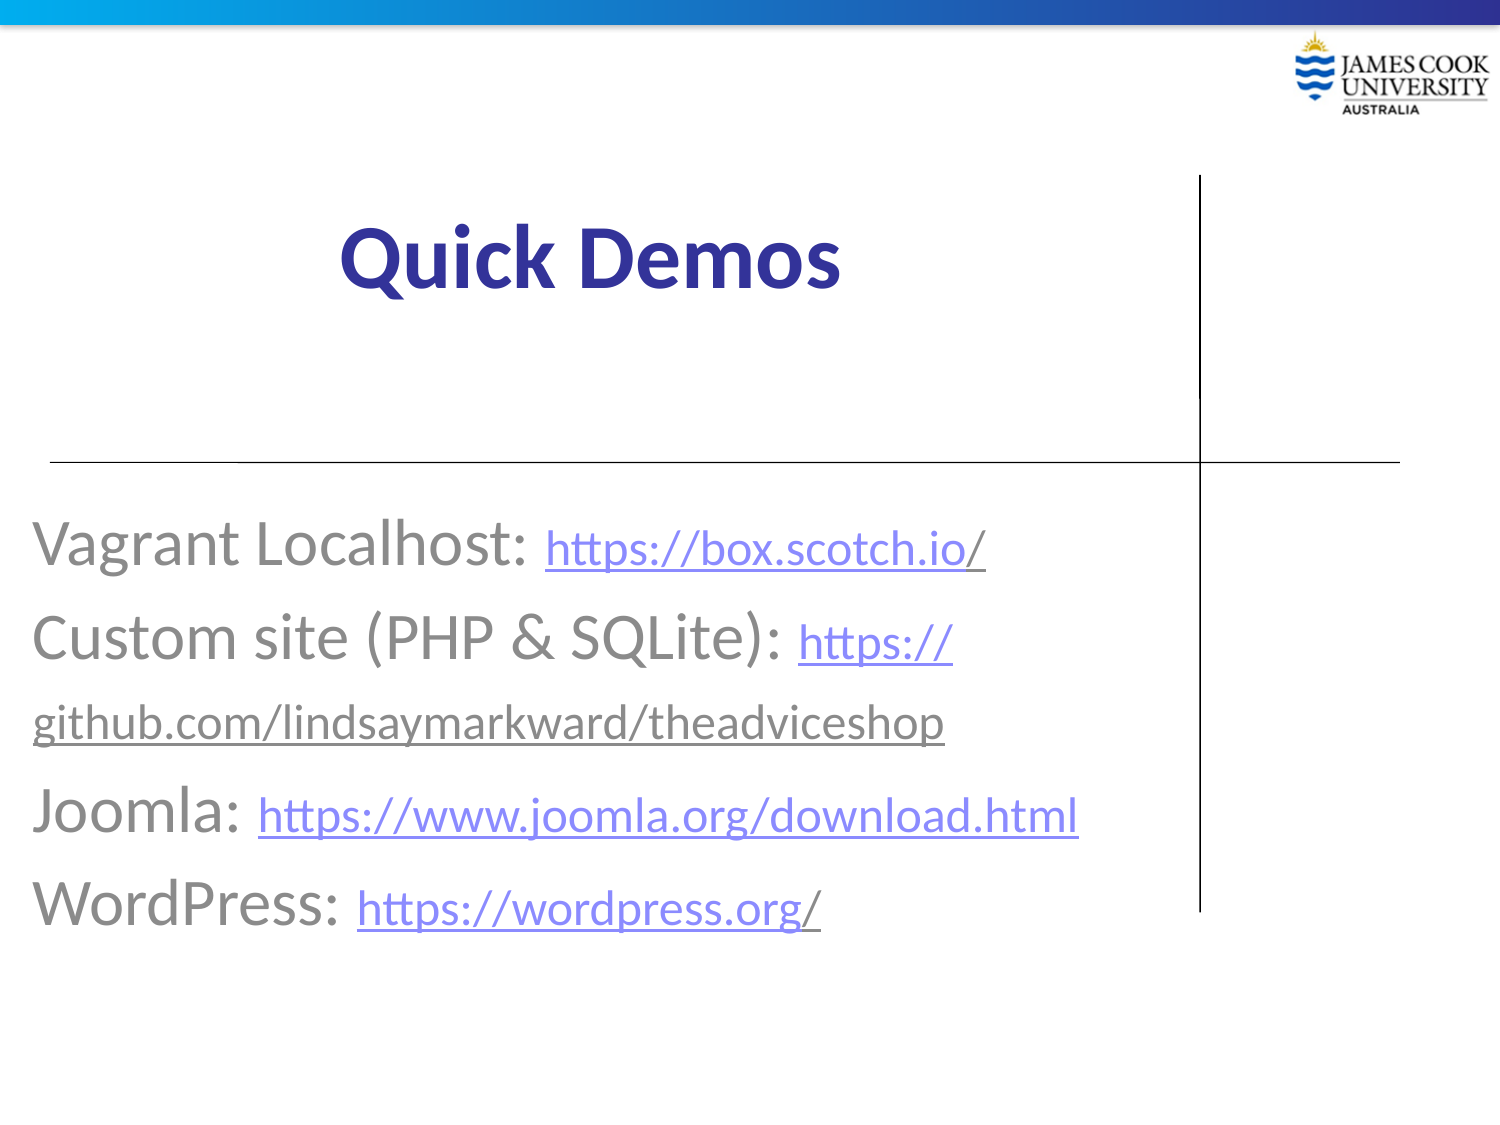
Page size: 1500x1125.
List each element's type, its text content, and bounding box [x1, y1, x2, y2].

subtitle Vagrant Localhost: https://box.scotch.io/ Custom site (PHP & SQLite): https://github.com/lindsaymarkward/theadviceshop Joomla: https://www.joomla.org/download.html WordPress: https://wordpress.org/ [17, 491, 1176, 870]
title Quick Demos [17, 76, 1165, 427]
picture [1287, 27, 1500, 123]
